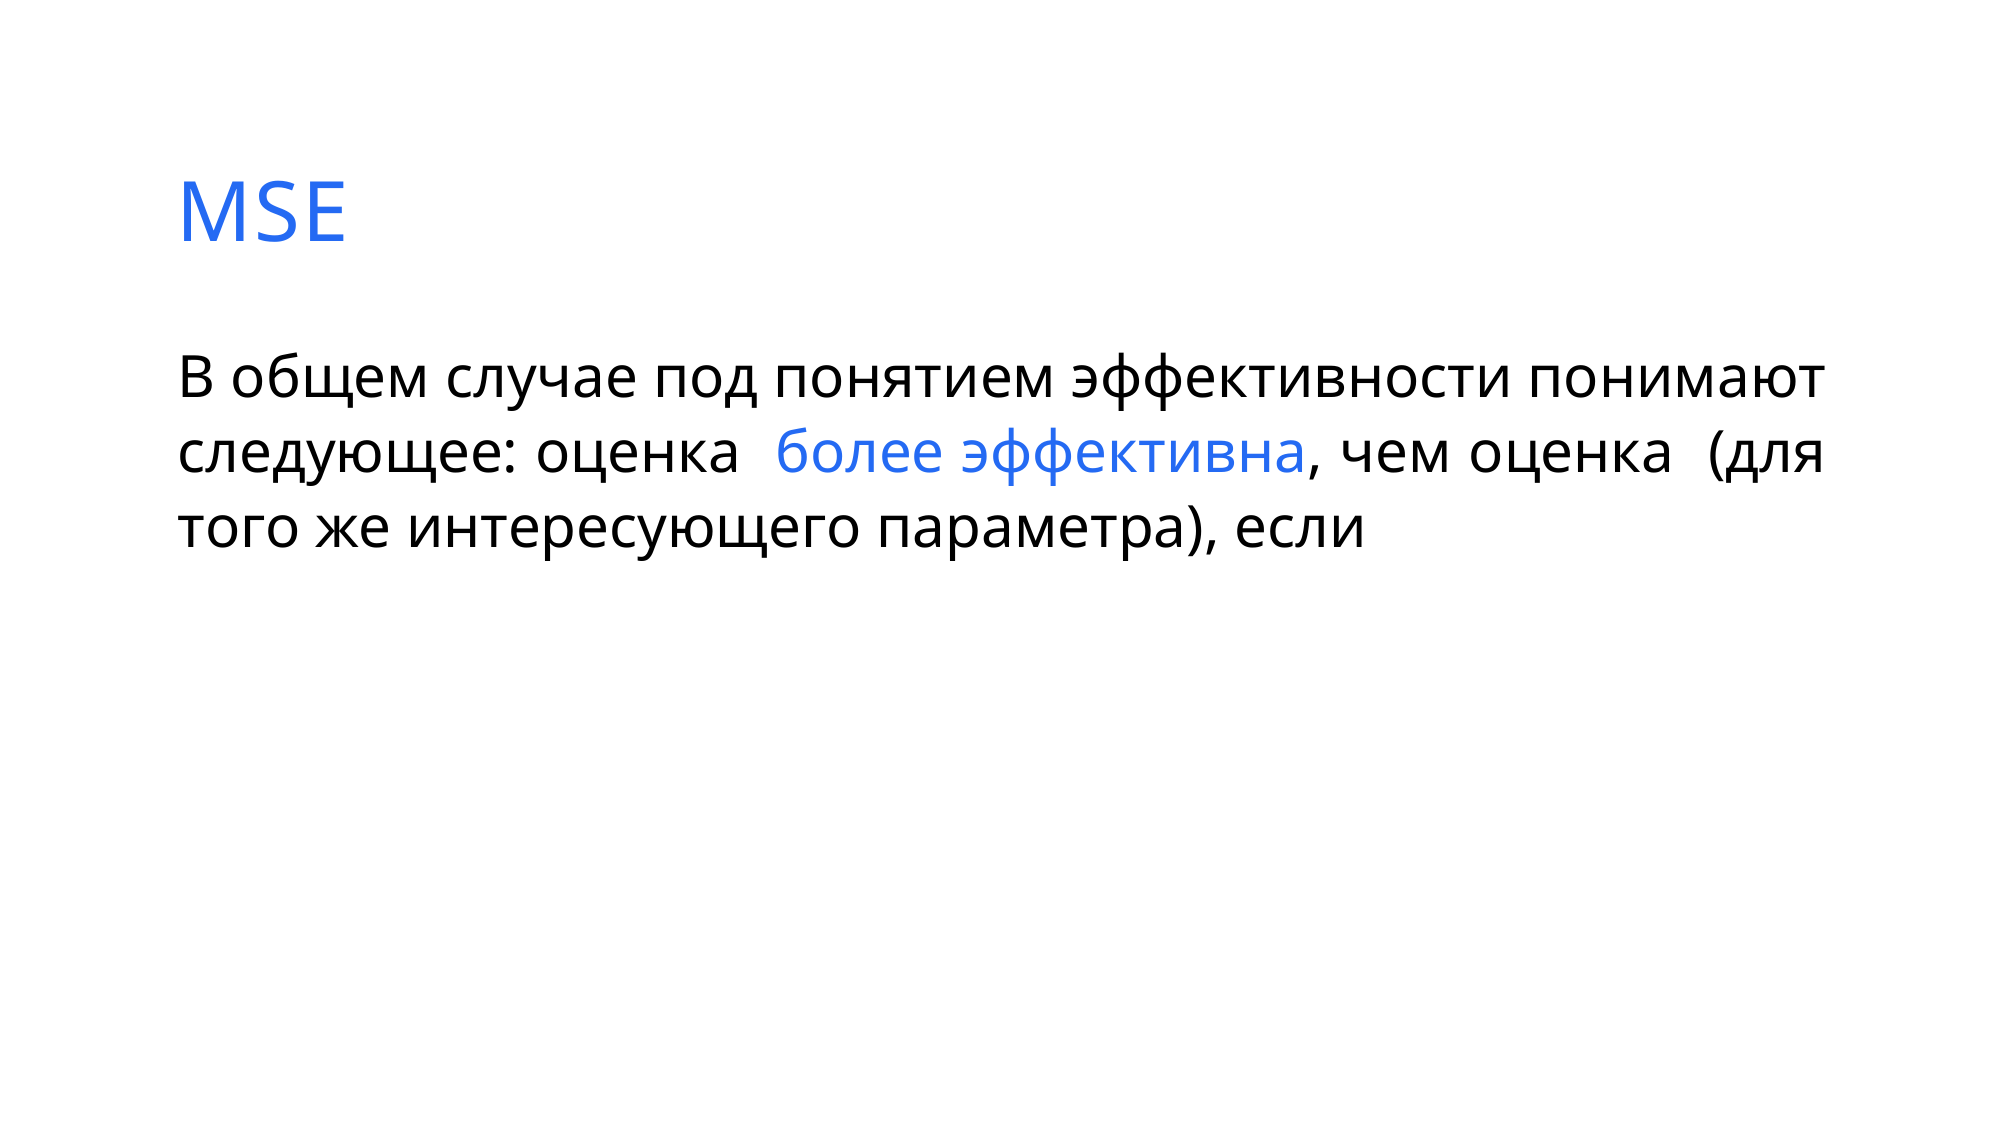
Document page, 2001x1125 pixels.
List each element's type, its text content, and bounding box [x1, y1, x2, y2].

text_box MSE [162, 162, 1839, 269]
text_box [161, 361, 1839, 964]
